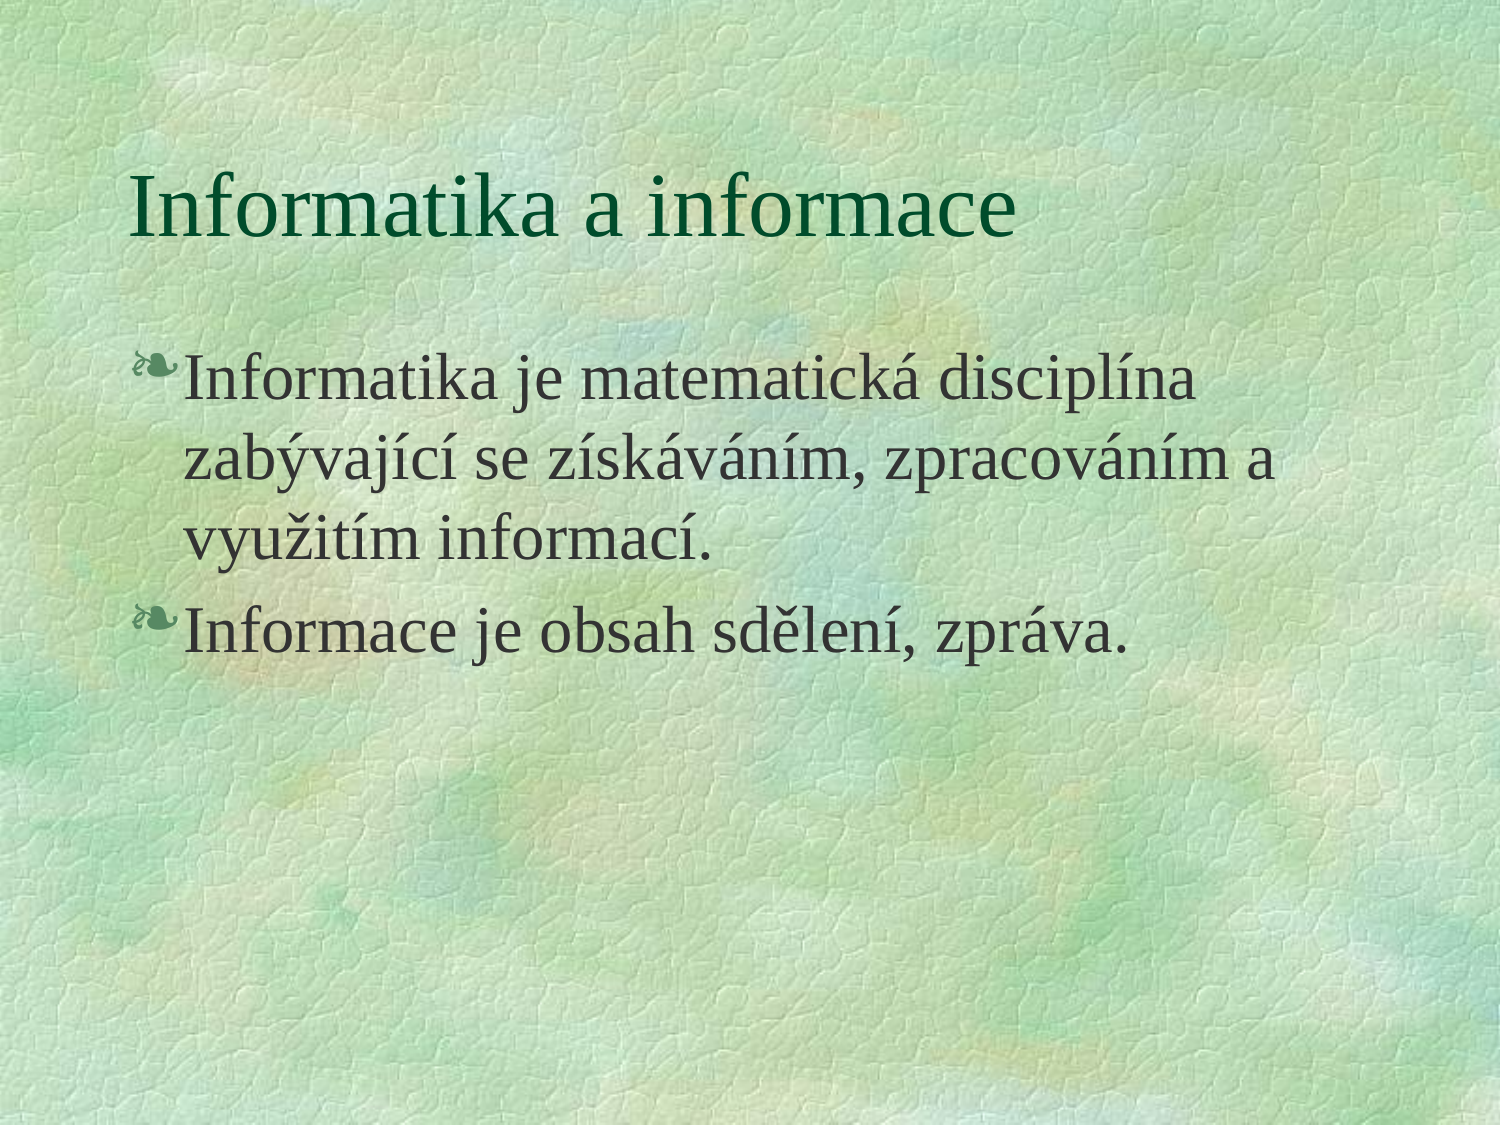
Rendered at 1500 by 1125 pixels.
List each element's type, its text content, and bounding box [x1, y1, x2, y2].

list Informatika je matematická disciplína zabývající se získáváním, zpracováním a využitím informací. Informace je obsah sdělení, zpráva. [112, 324, 1388, 786]
picture [0, 0, 1500, 1125]
title Informatika a informace [112, 49, 1388, 263]
